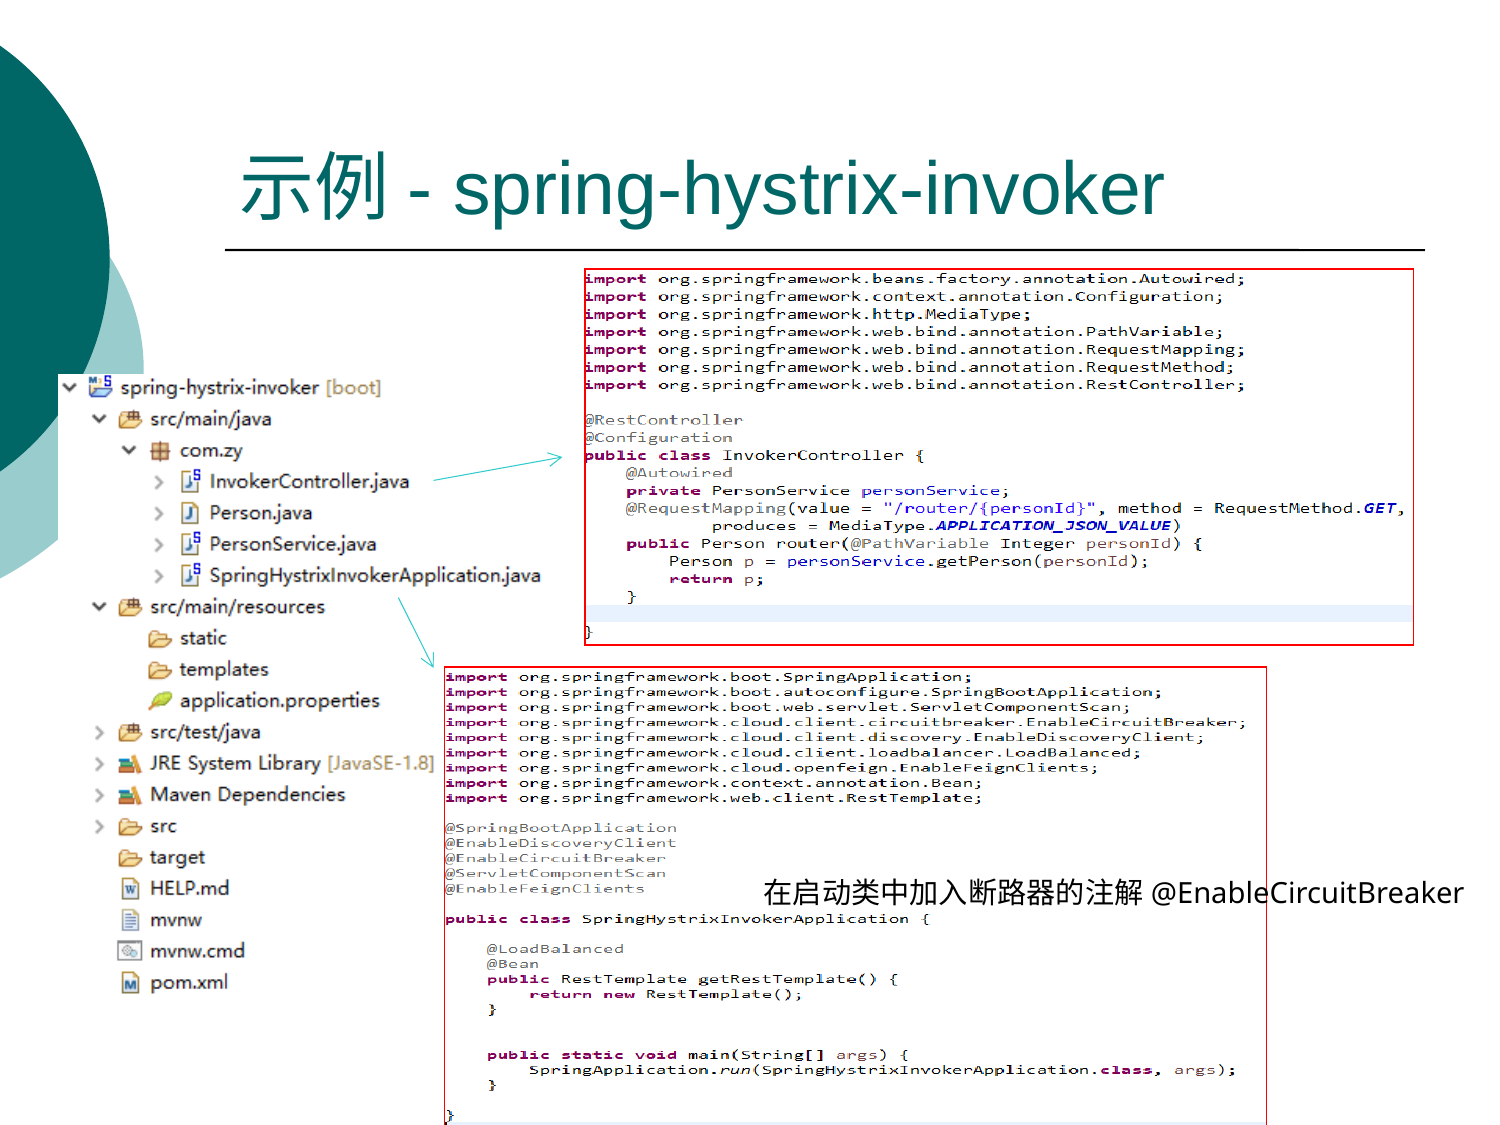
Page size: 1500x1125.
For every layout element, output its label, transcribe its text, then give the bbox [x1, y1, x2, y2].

title 示例- spring-hystrix-invoker [224, 49, 1425, 238]
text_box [380, 615, 452, 651]
text_box 在启动类中加入断路器的注解@EnableCircuitBreaker [1266, 867, 1480, 917]
picture [585, 269, 1413, 645]
picture [58, 374, 1266, 1125]
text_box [433, 456, 563, 481]
